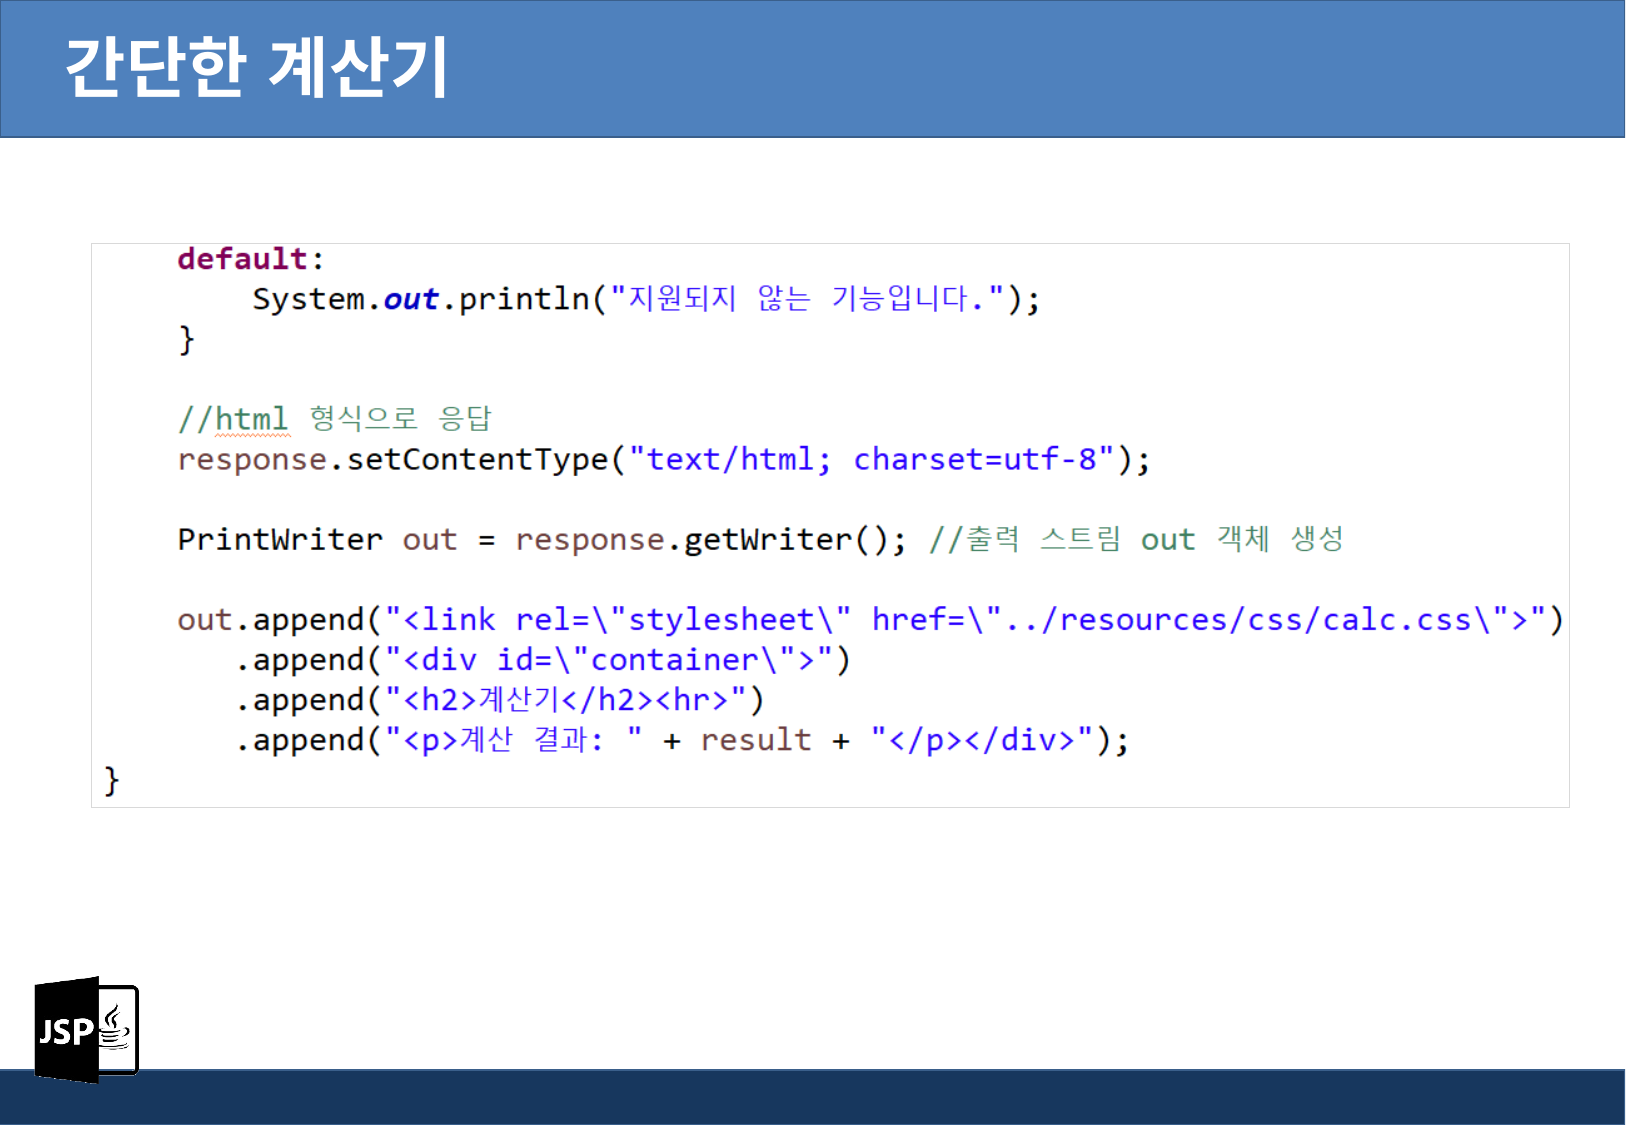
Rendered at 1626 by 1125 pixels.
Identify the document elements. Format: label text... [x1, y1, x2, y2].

picture [32, 976, 141, 1084]
text_box 간단한 계산기 [0, 0, 1368, 136]
picture [91, 243, 1570, 808]
